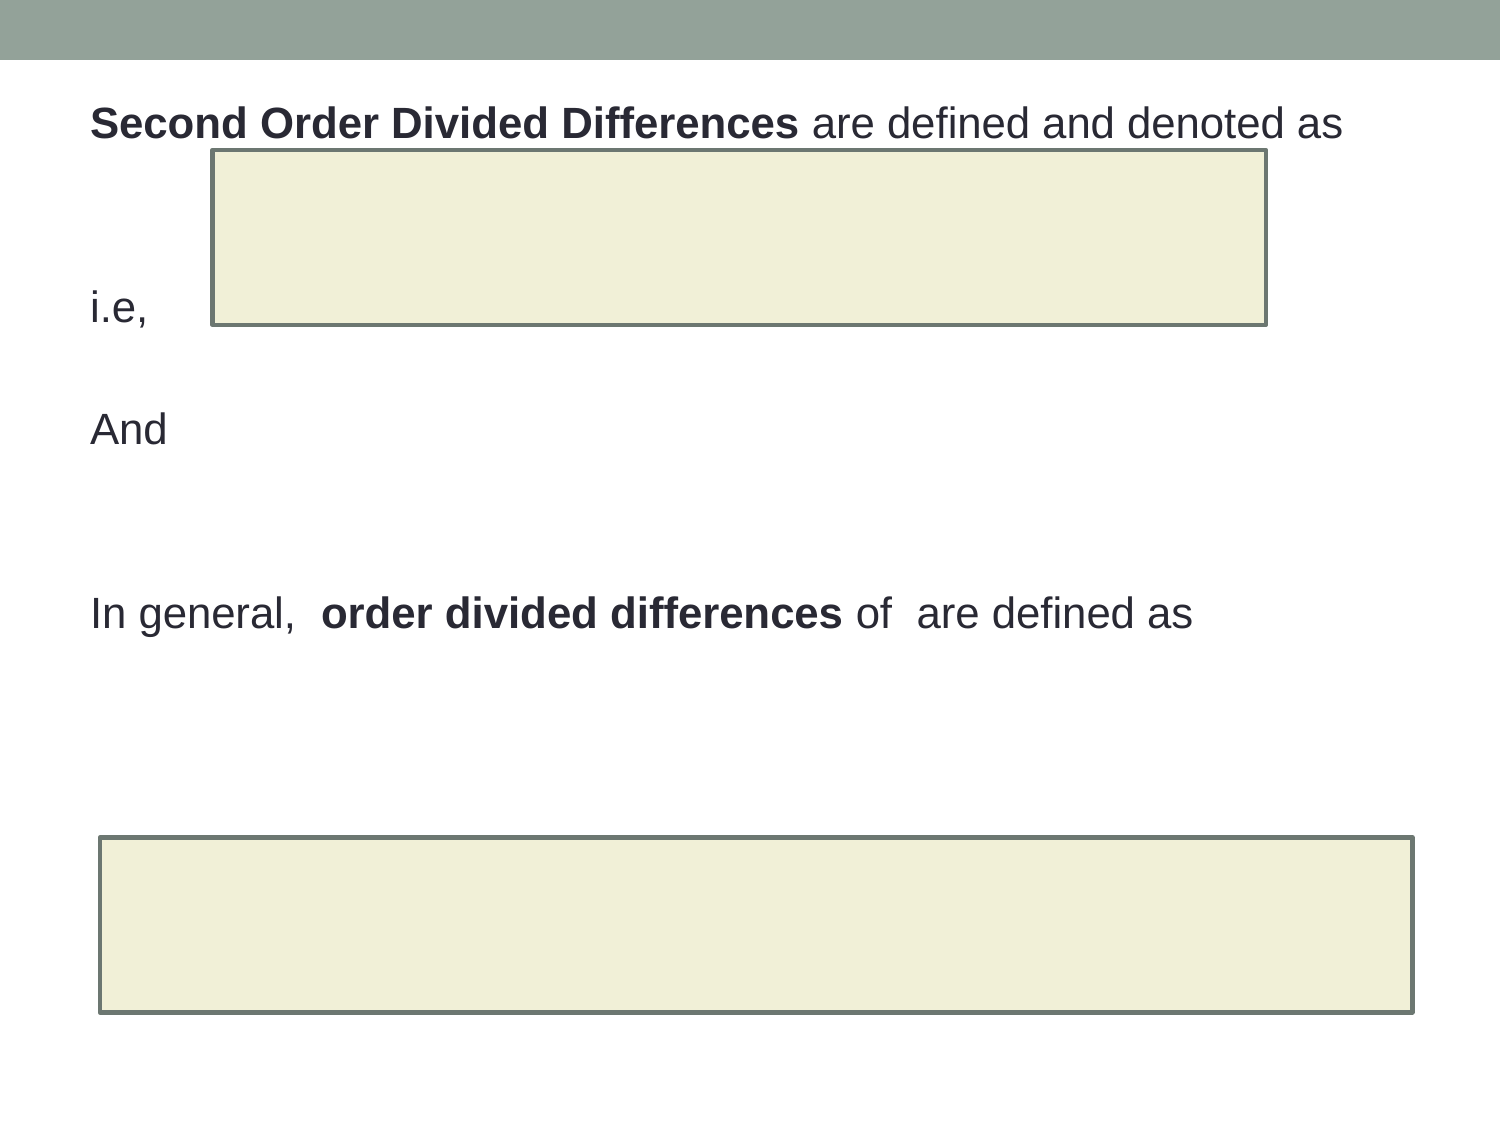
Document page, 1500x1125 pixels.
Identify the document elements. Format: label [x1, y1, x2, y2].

text_box [210, 148, 1268, 327]
text_box [98, 835, 1415, 1015]
